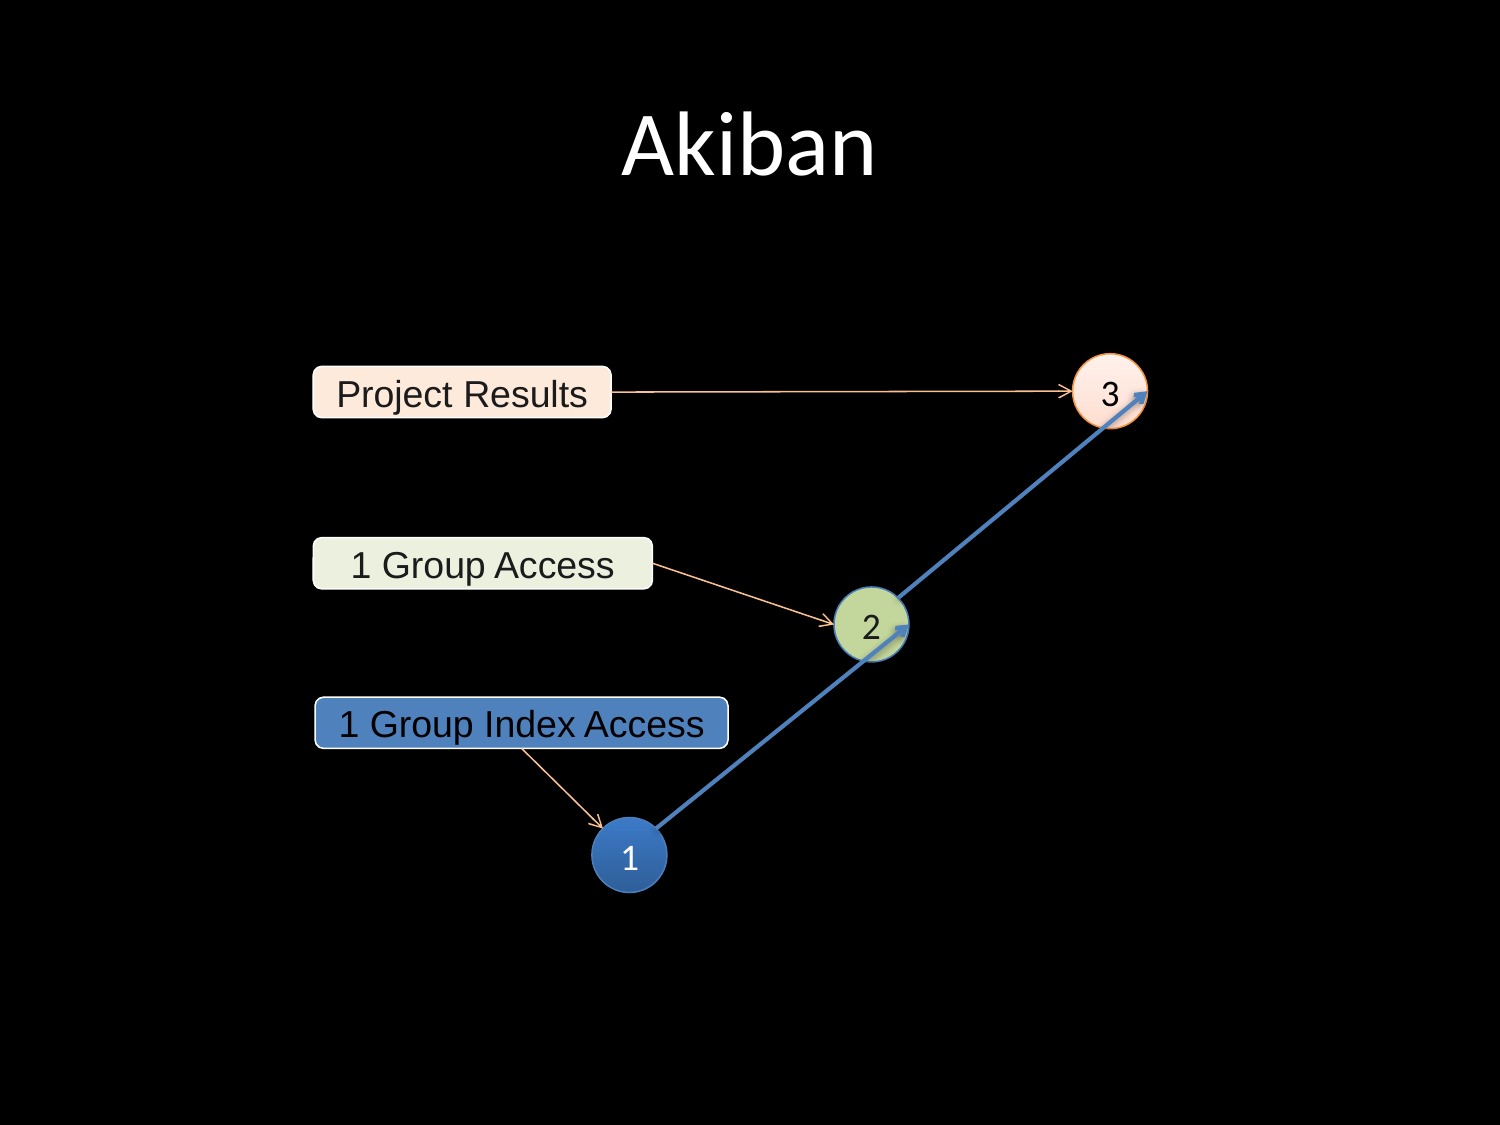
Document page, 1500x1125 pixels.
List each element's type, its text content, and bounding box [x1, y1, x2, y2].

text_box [313, 353, 1148, 893]
title Akiban [75, 45, 1425, 233]
